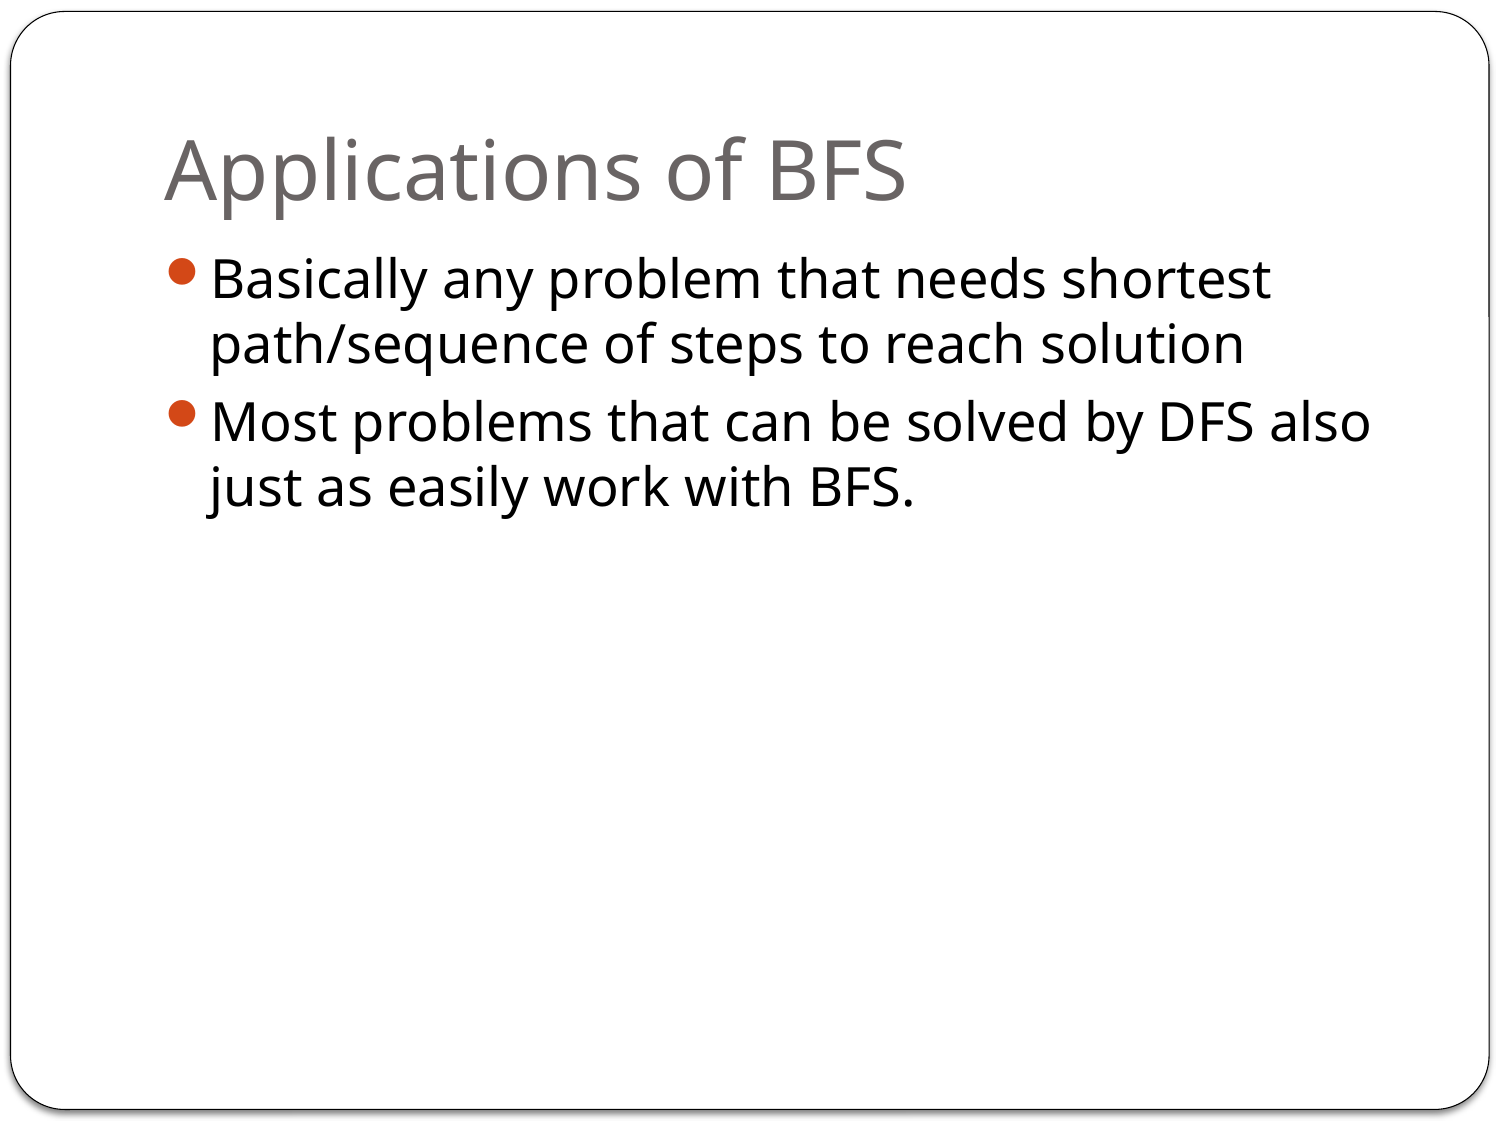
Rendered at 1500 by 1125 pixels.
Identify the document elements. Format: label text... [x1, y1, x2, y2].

list Basically any problem that needs shortest path/sequence of steps to reach solution Most problems that can be solved by DFS also just as easily work with BFS. [150, 237, 1425, 988]
title Applications of BFS [150, 45, 1425, 233]
